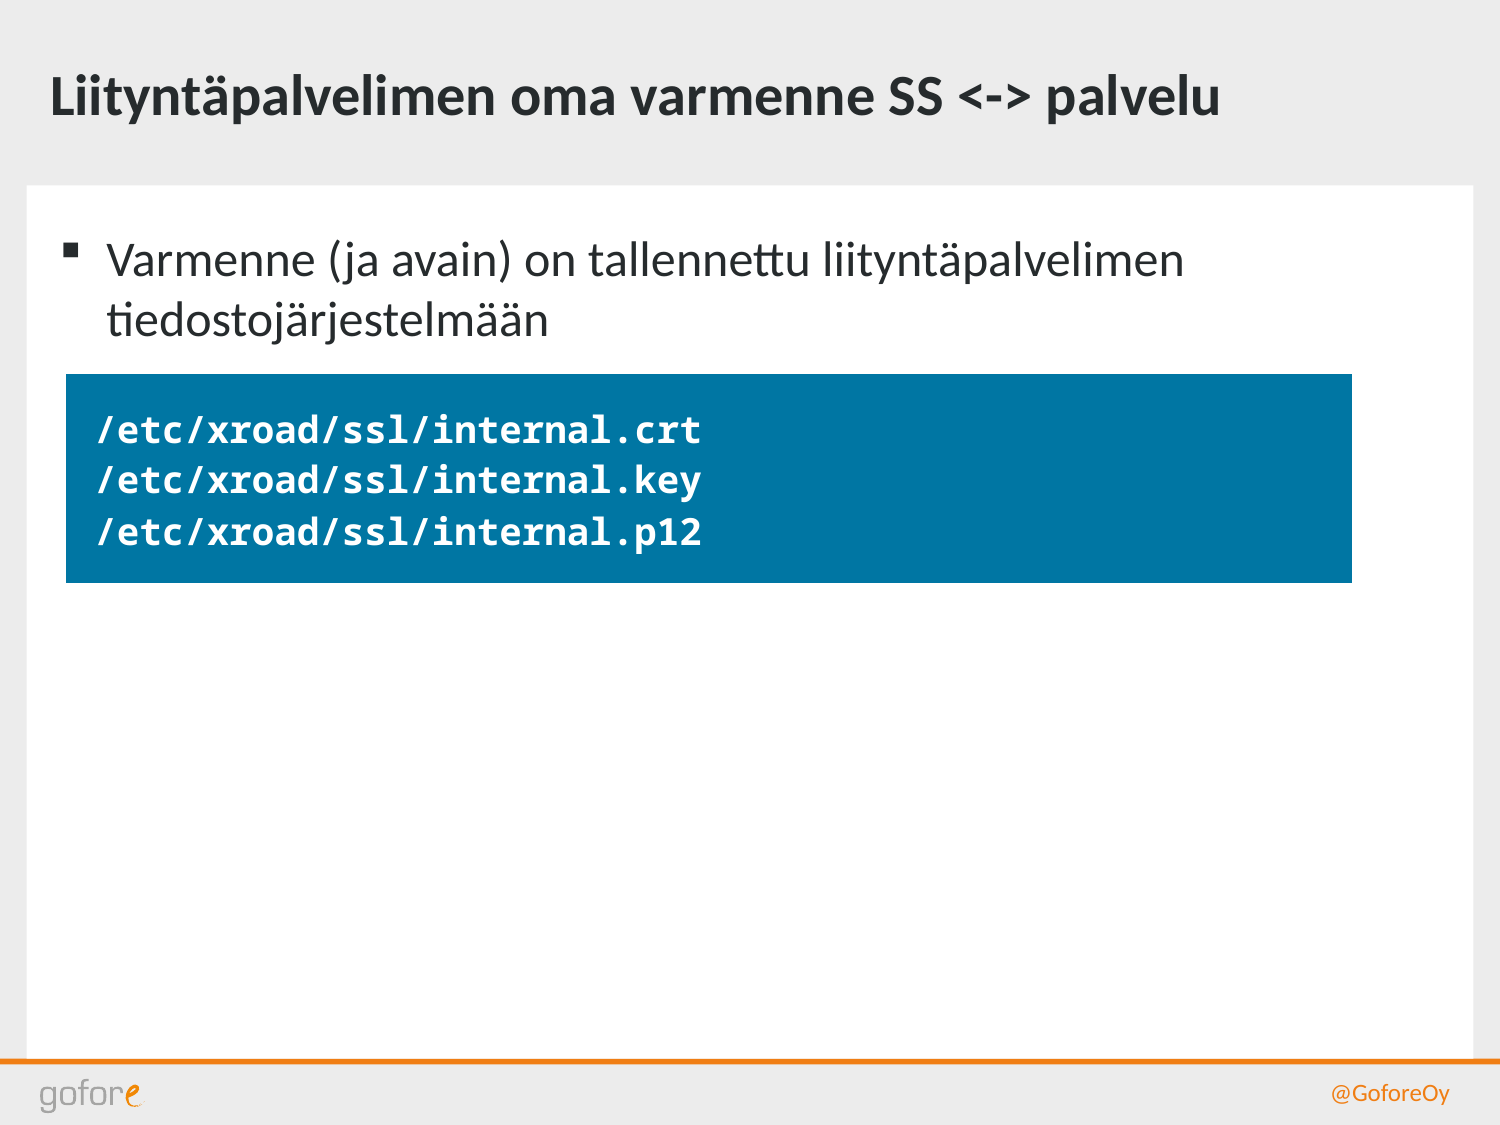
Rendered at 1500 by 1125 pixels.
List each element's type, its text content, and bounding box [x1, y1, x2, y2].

footer @GoforeOy [738, 1058, 1471, 1125]
table_header /etc/xroad/ssl/internal.crt /etc/xroad/ssl/internal.key /etc/xroad/ssl/internal.p12 [66, 374, 1352, 583]
title Liityntäpalvelimen oma varmenne SS <-> palvelu [37, 0, 1463, 185]
list Varmenne (ja avain) on tallennettu liityntäpalvelimen tiedostojärjestelmään [47, 220, 1453, 1059]
